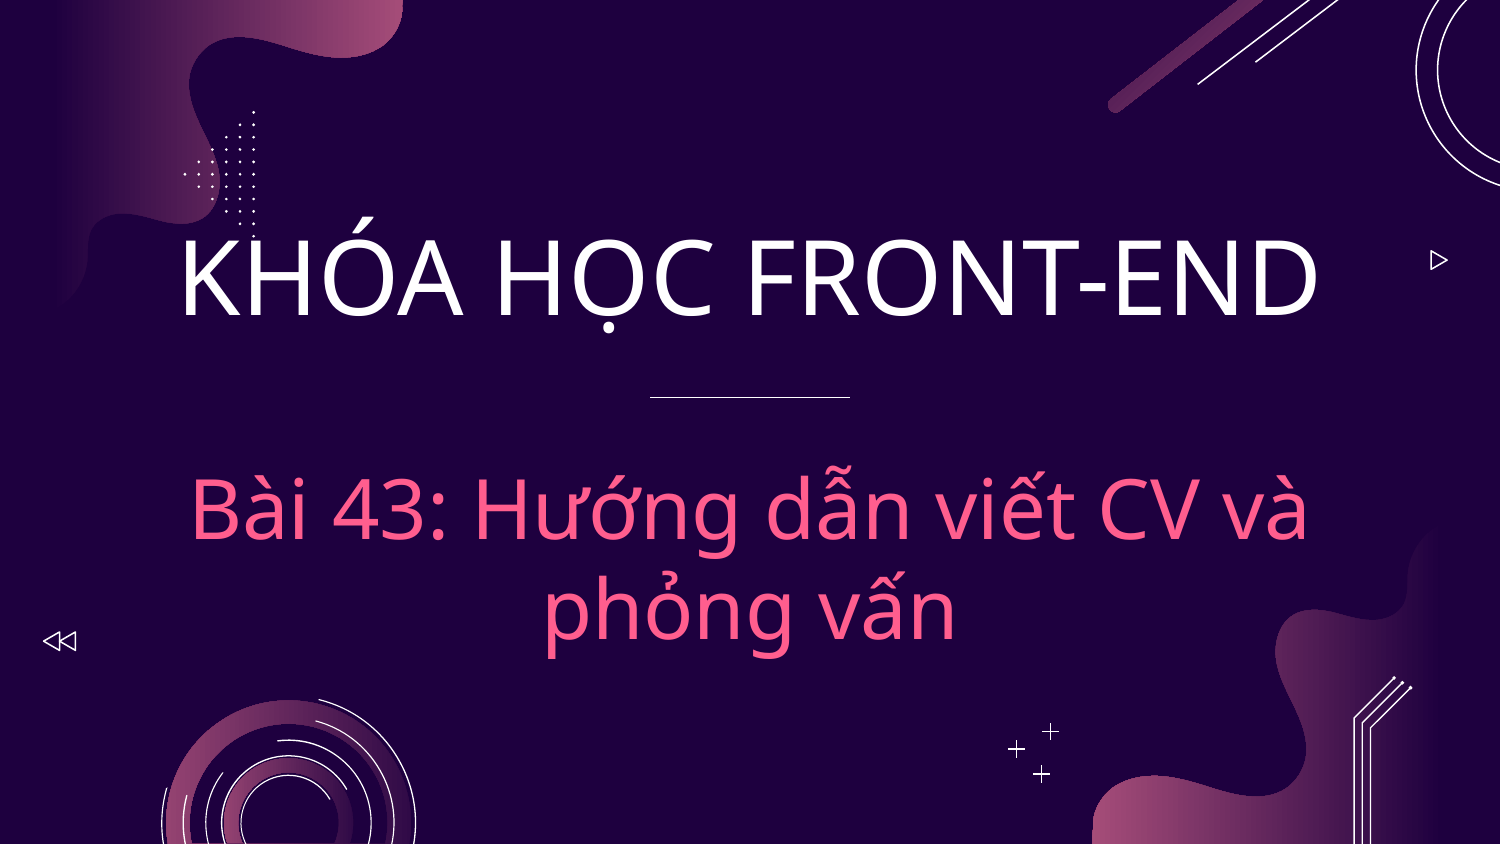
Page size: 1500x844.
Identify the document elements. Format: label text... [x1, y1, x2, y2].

title KHÓA HỌC FRONT-END Bài 43: Hướng dẫn viết CV và phỏng vấn [99, 196, 1400, 450]
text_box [1007, 722, 1060, 784]
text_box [183, 110, 256, 238]
